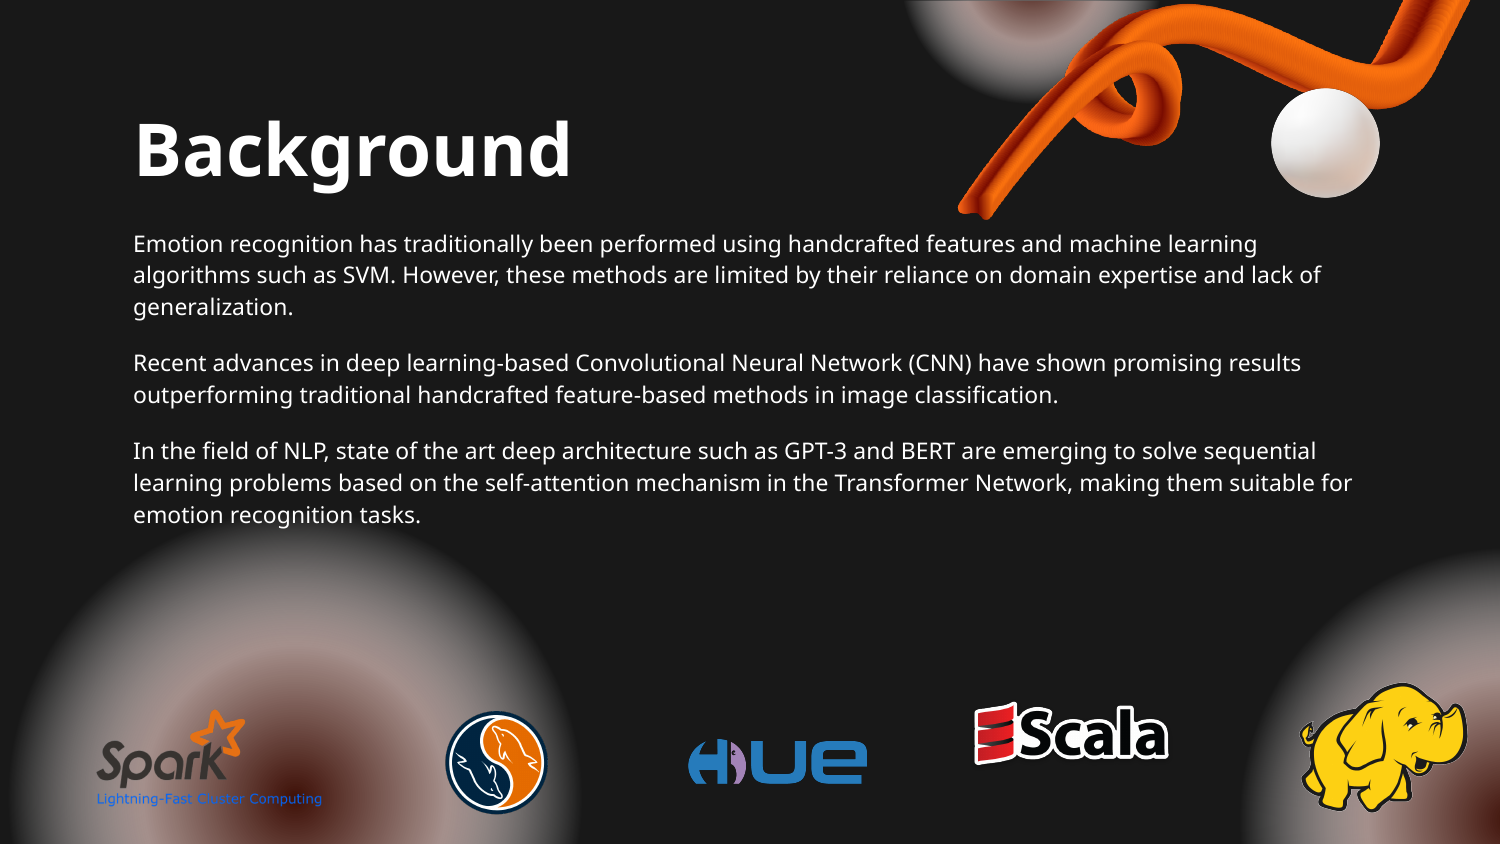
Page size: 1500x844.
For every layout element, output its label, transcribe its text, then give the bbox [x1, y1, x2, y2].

picture [75, 700, 334, 823]
picture [431, 706, 563, 817]
picture [688, 739, 867, 785]
picture [947, 603, 1195, 844]
picture [954, 0, 1500, 223]
list Emotion recognition has traditionally been performed using handcrafted features and machine learning algorithms such as SVM. However, these methods are limited by their reliance on domain expertise and lack of generalization. Recent advances in deep learning-based Convolutional Neural Network (CNN) have shown promising results outperforming traditional handcrafted feature-based methods in image classification. In the field of NLP, state of the art deep architecture such as GPT-3 and BERT are emerging to solve sequential learning problems based on the self-attention mechanism in the Transformer Network, making them suitable for emotion recognition tasks. [118, 210, 1382, 756]
title Background [118, 88, 949, 198]
picture [1299, 663, 1468, 832]
